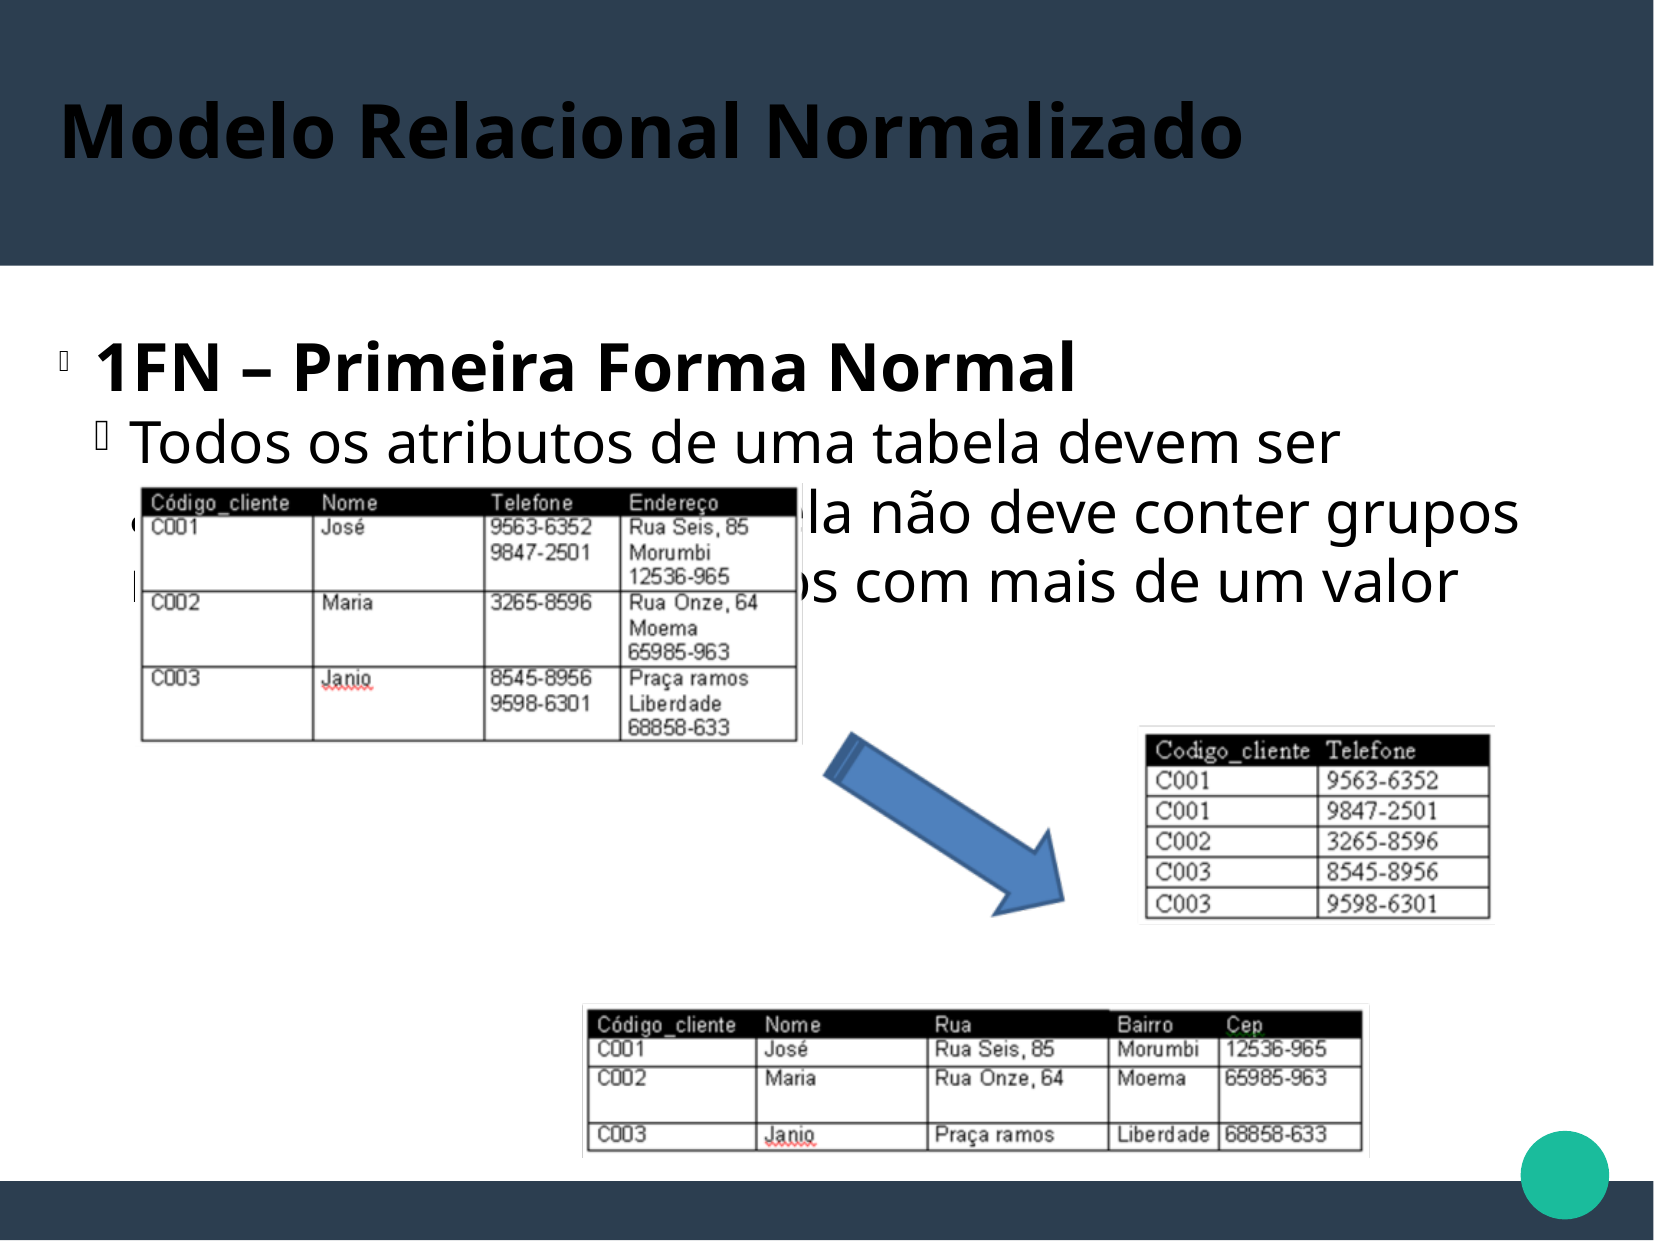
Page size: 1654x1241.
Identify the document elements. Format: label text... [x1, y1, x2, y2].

text_box Modelo Relacional Normalizado [58, 49, 1595, 207]
picture [135, 483, 1495, 1159]
text_box 1FN – Primeira Forma Normal Todos os atributos de uma tabela devem ser atômicos, ou seja, a tabela não deve conter grupos repetidos e nem atributos com mais de um valor [58, 324, 1595, 485]
